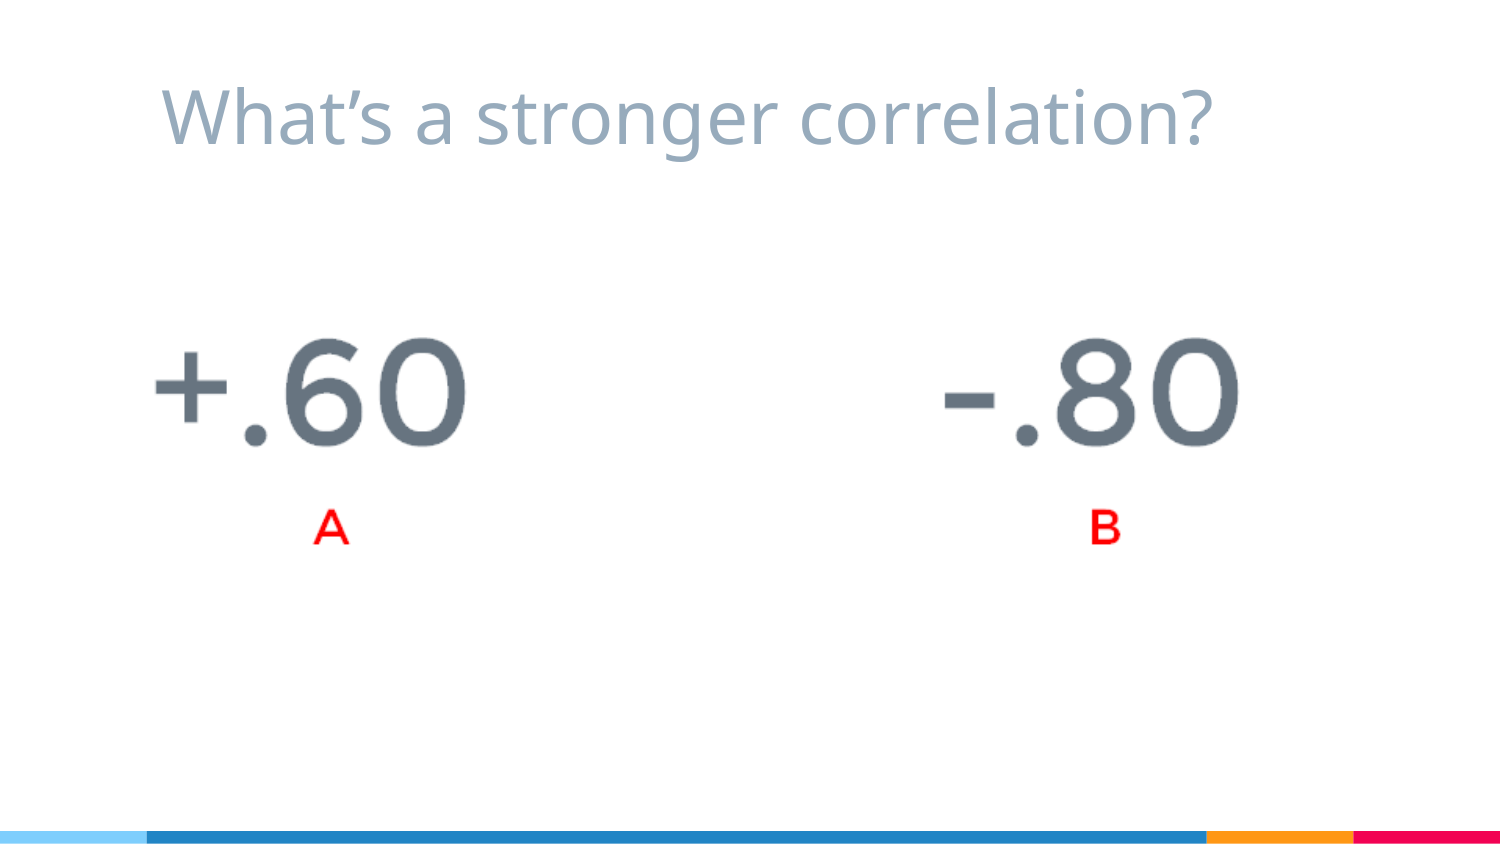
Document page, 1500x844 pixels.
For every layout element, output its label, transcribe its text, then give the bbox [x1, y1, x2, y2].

picture [58, 256, 1338, 587]
title What’s a stronger correlation? [146, 33, 1250, 175]
